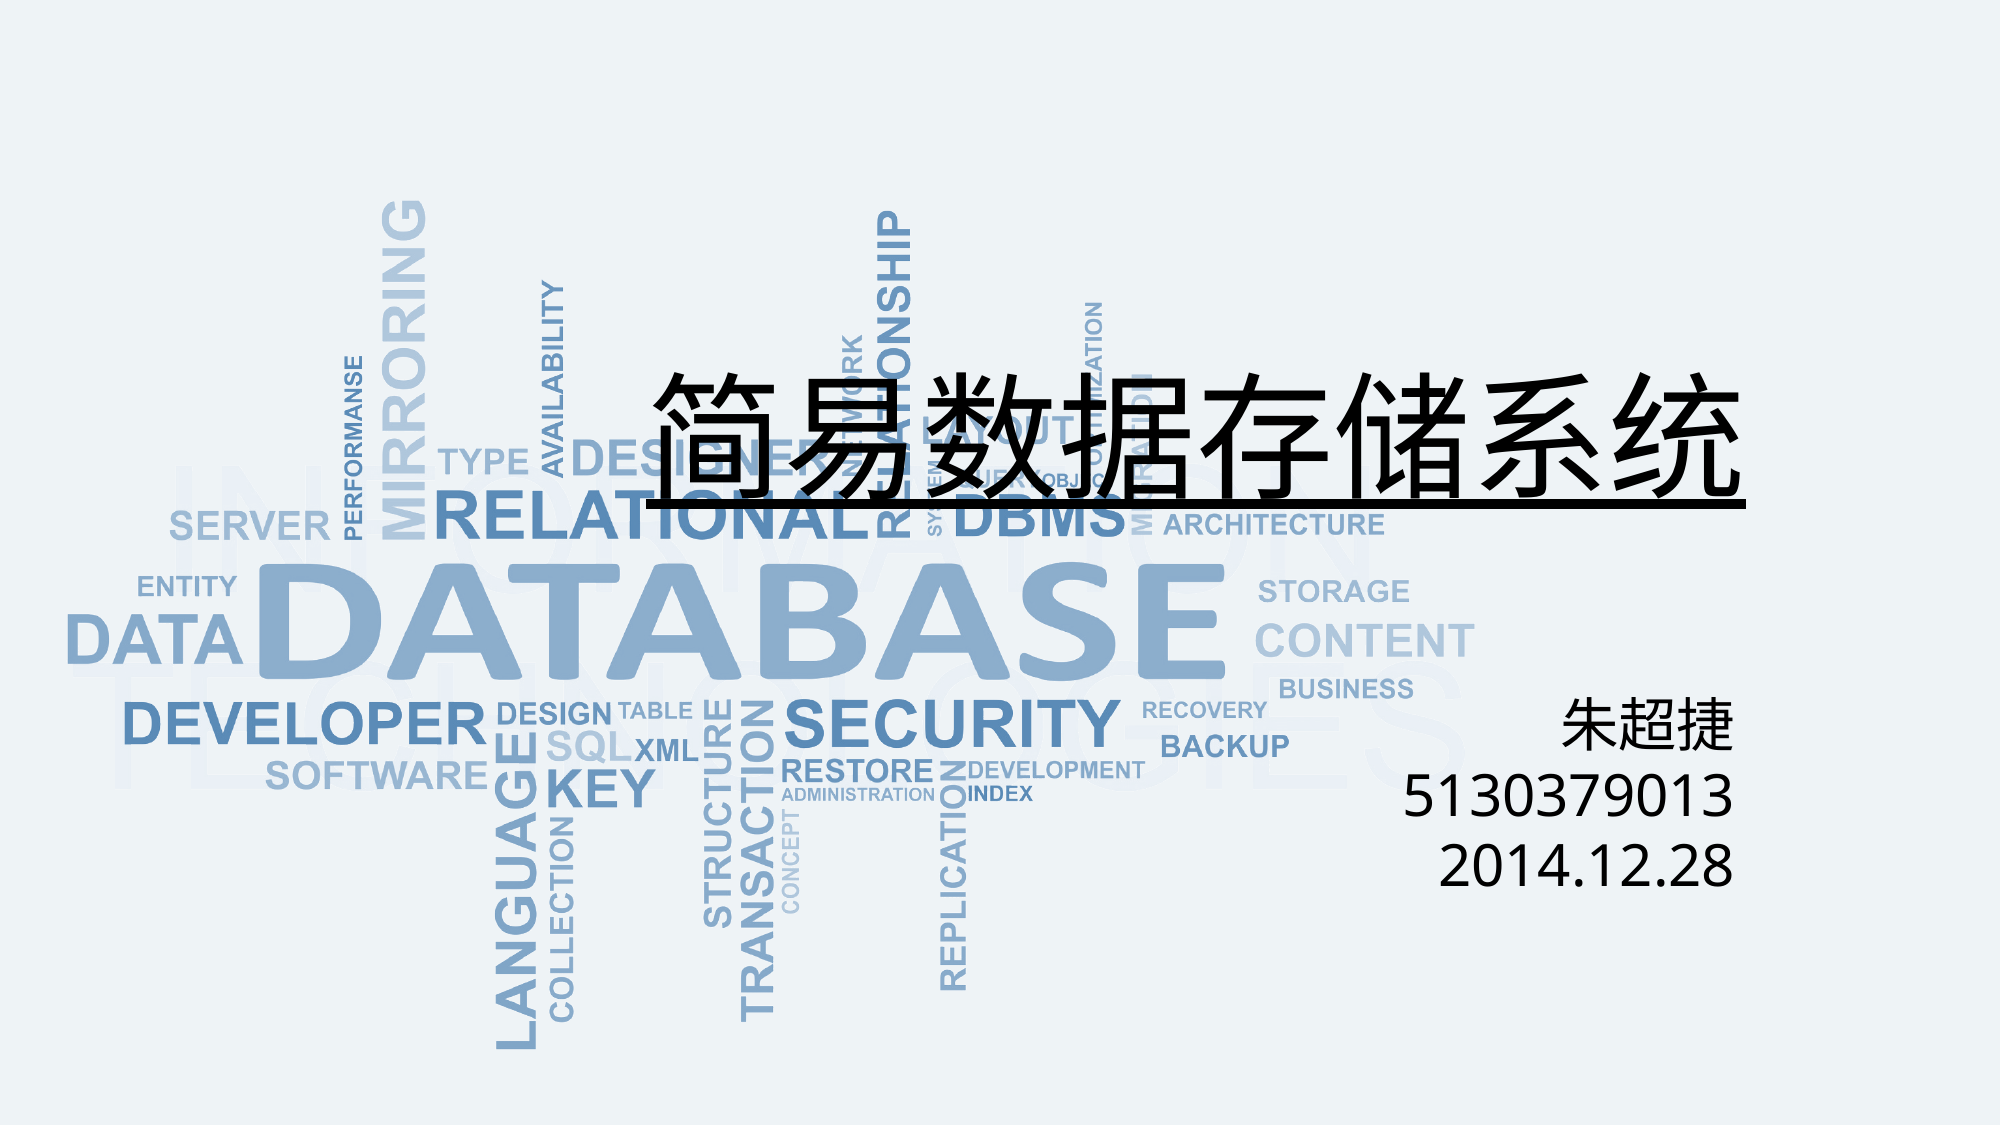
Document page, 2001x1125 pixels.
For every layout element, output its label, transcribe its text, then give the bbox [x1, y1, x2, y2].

picture [19, 191, 1487, 1063]
text_box 简易数据存储系统 [1490, 331, 2000, 524]
text_box 朱超捷 5130379013 2014.12.28 [1490, 590, 1750, 939]
